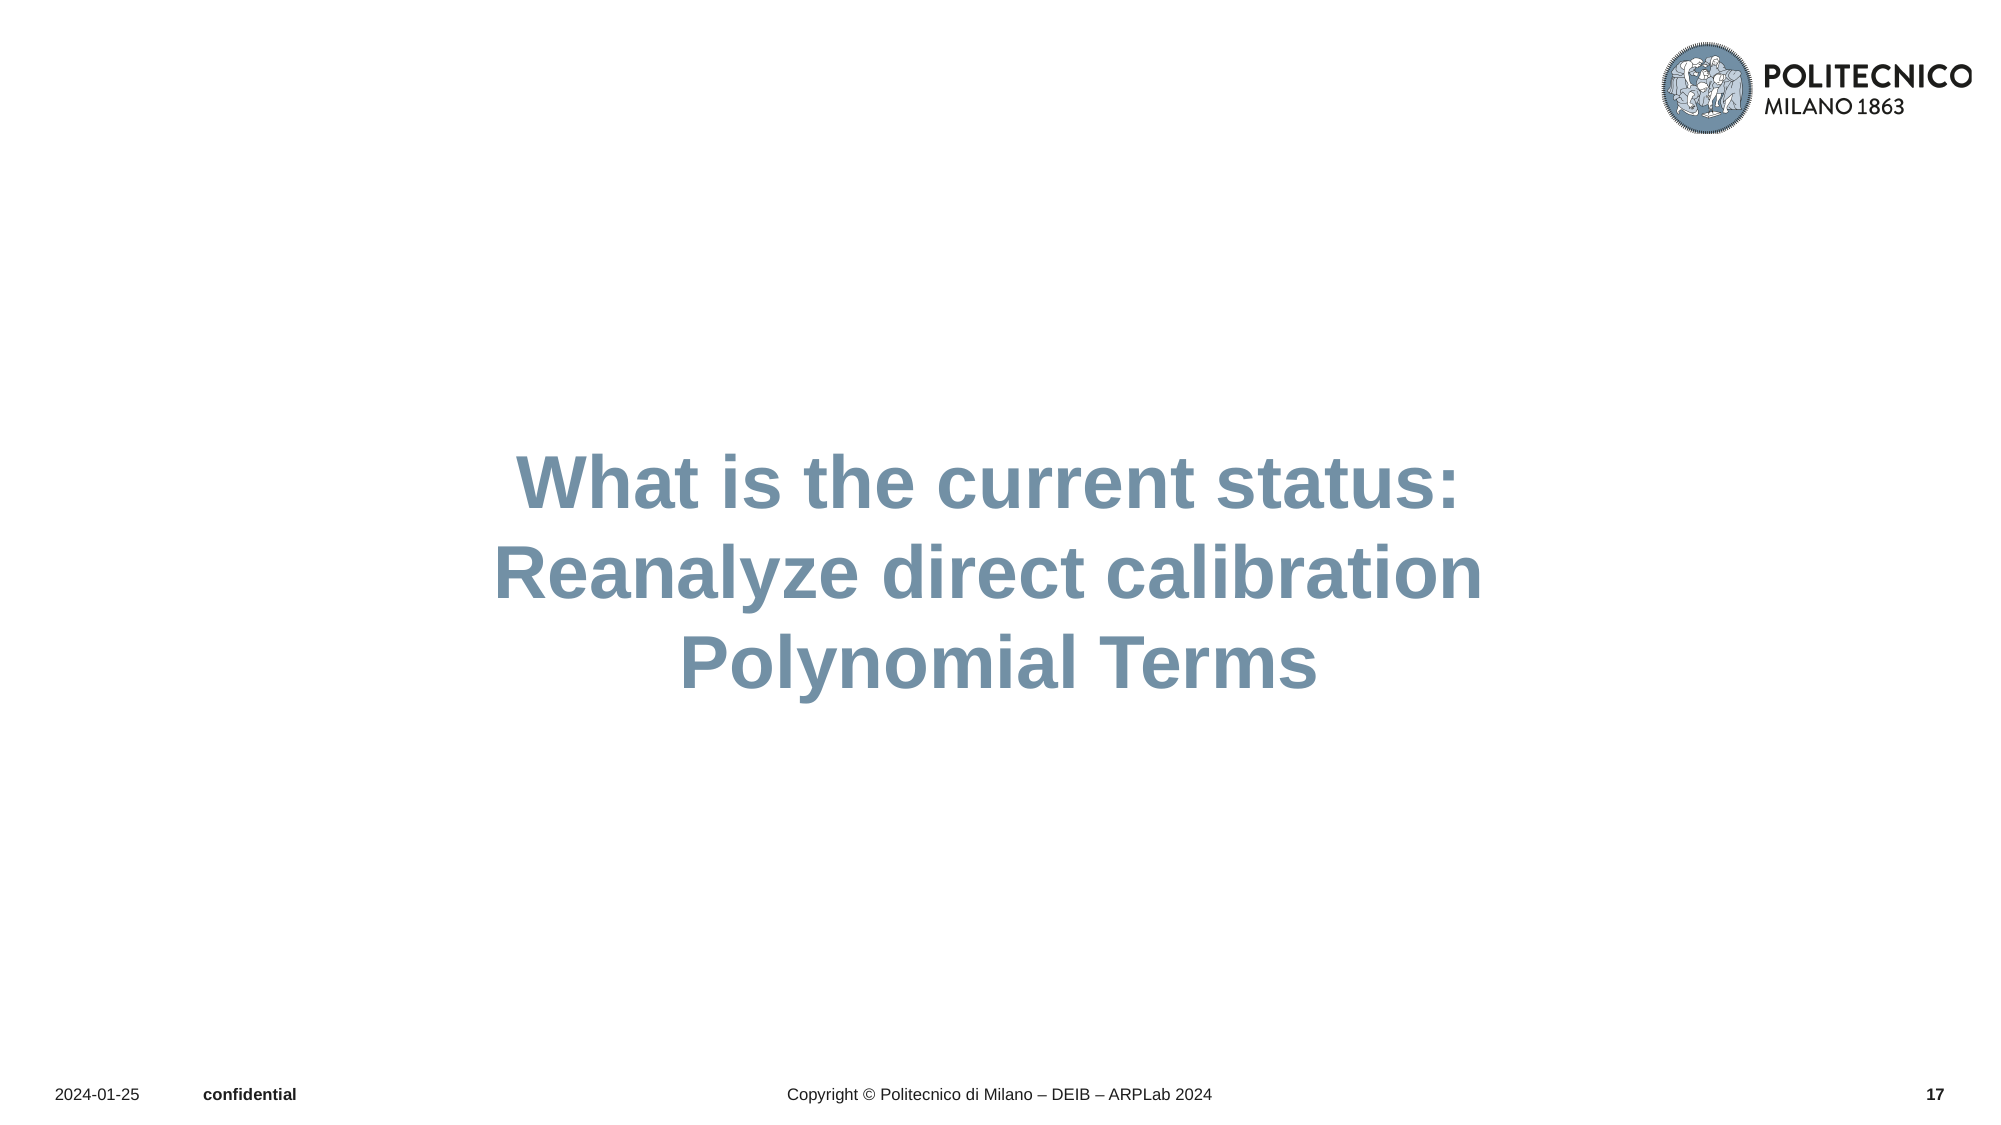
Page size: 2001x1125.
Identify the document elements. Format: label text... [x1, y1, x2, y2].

title What is the current status: Reanalyze direct calibration Polynomial Terms [73, 248, 1927, 705]
